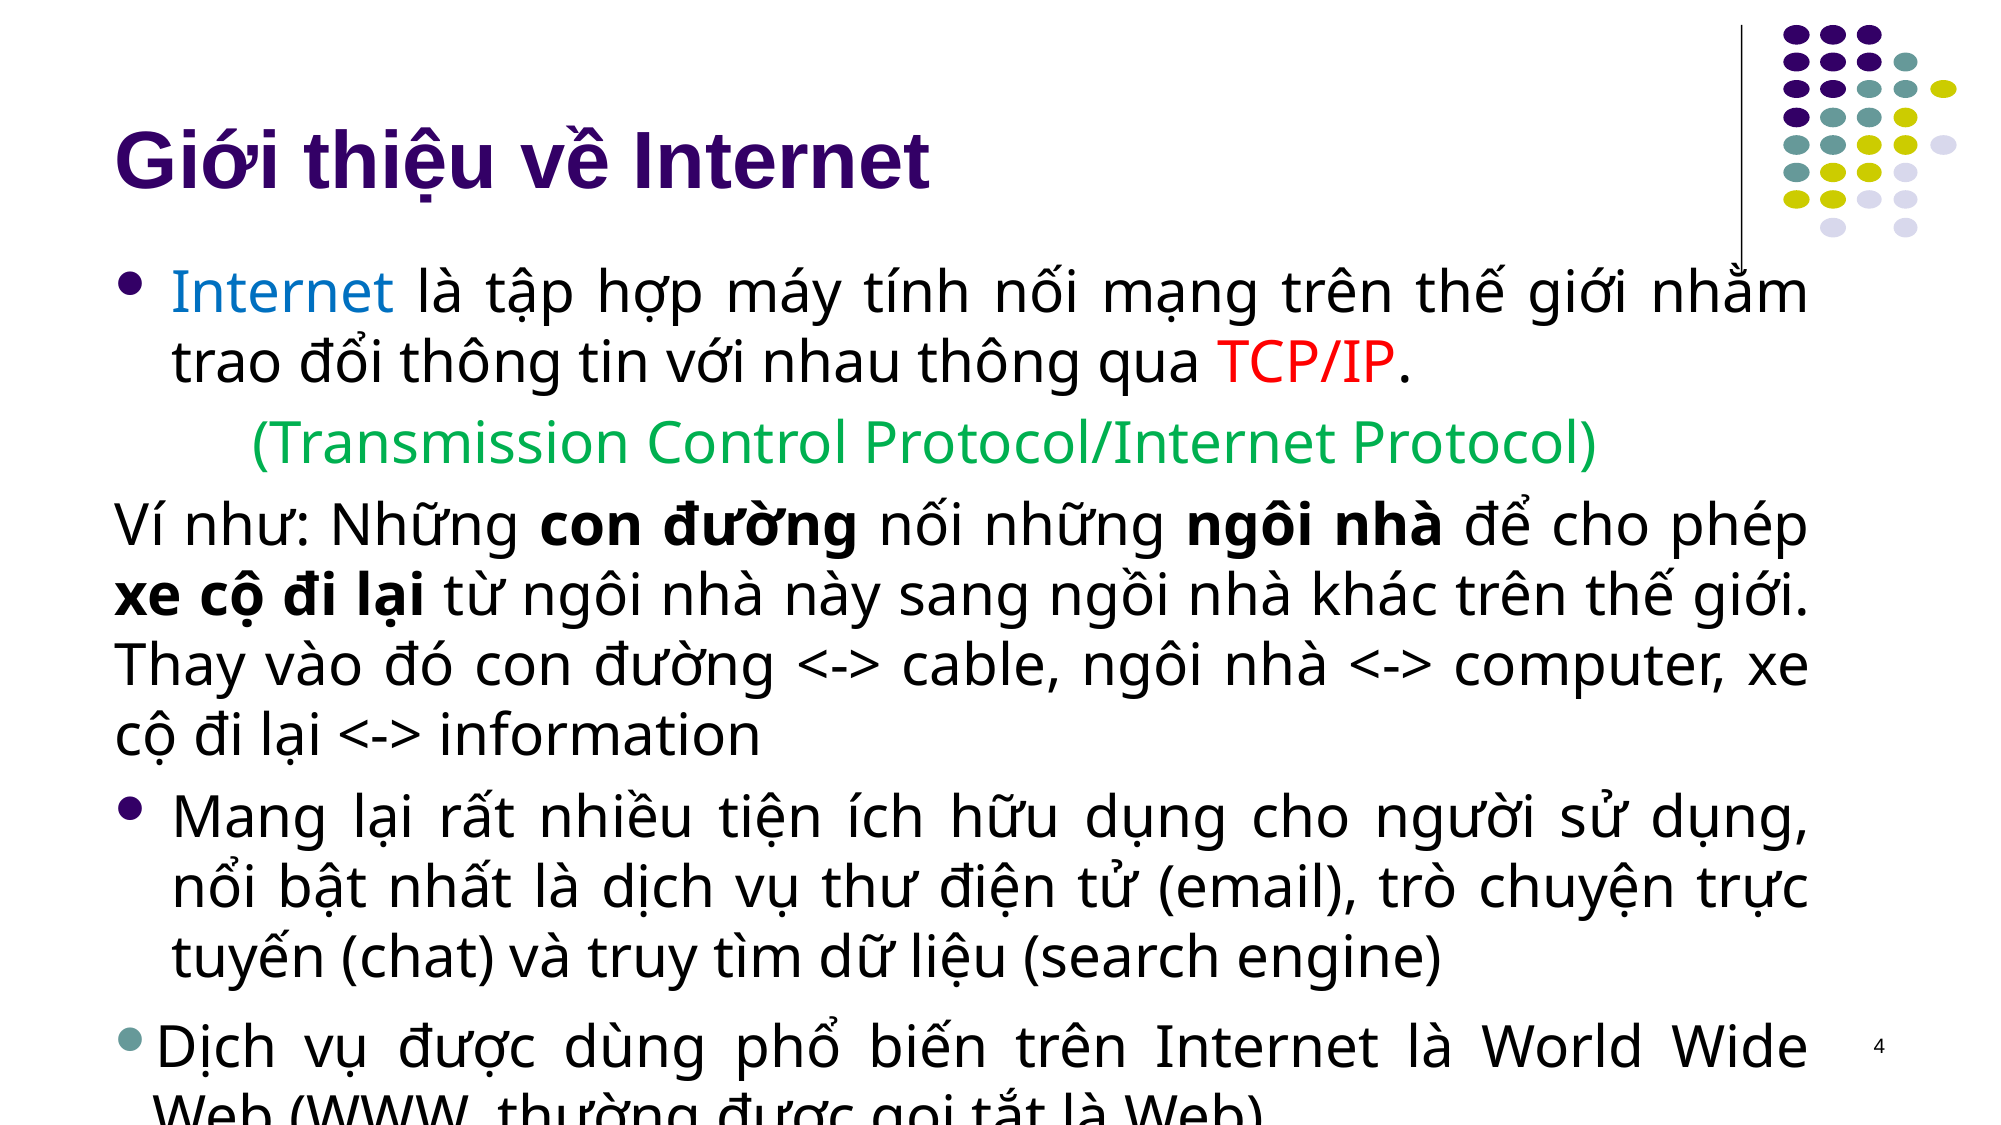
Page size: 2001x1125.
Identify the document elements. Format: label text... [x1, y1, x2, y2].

title Giới thiệu về Internet [99, 0, 1750, 213]
slide_number 4 [1433, 1024, 1901, 1101]
list Internet là tập hợp máy tính nối mạng trên thế giới nhằm trao đổi thông tin với nhau thông qua TCP/IP. (Transmission Control Protocol/Internet Protocol) Ví như: Những con đường nối những ngôi nhà để cho phép xe cộ đi lại từ ngôi nhà này sang ngồi nhà khác trên thế giới. Thay vào đó con đường <-> cable, ngôi nhà <-> computer, xe cộ đi lại <-> information Mang lại rất nhiều tiện ích hữu dụng cho người sử dụng, nổi bật nhất là dịch vụ thư điện tử (email), trò chuyện trực tuyến (chat) và truy tìm dữ liệu (search engine) Dịch vụ được dùng phổ biến trên Internet là World Wide Web (WWW, thường được gọi tắt là Web) [99, 246, 1825, 1045]
